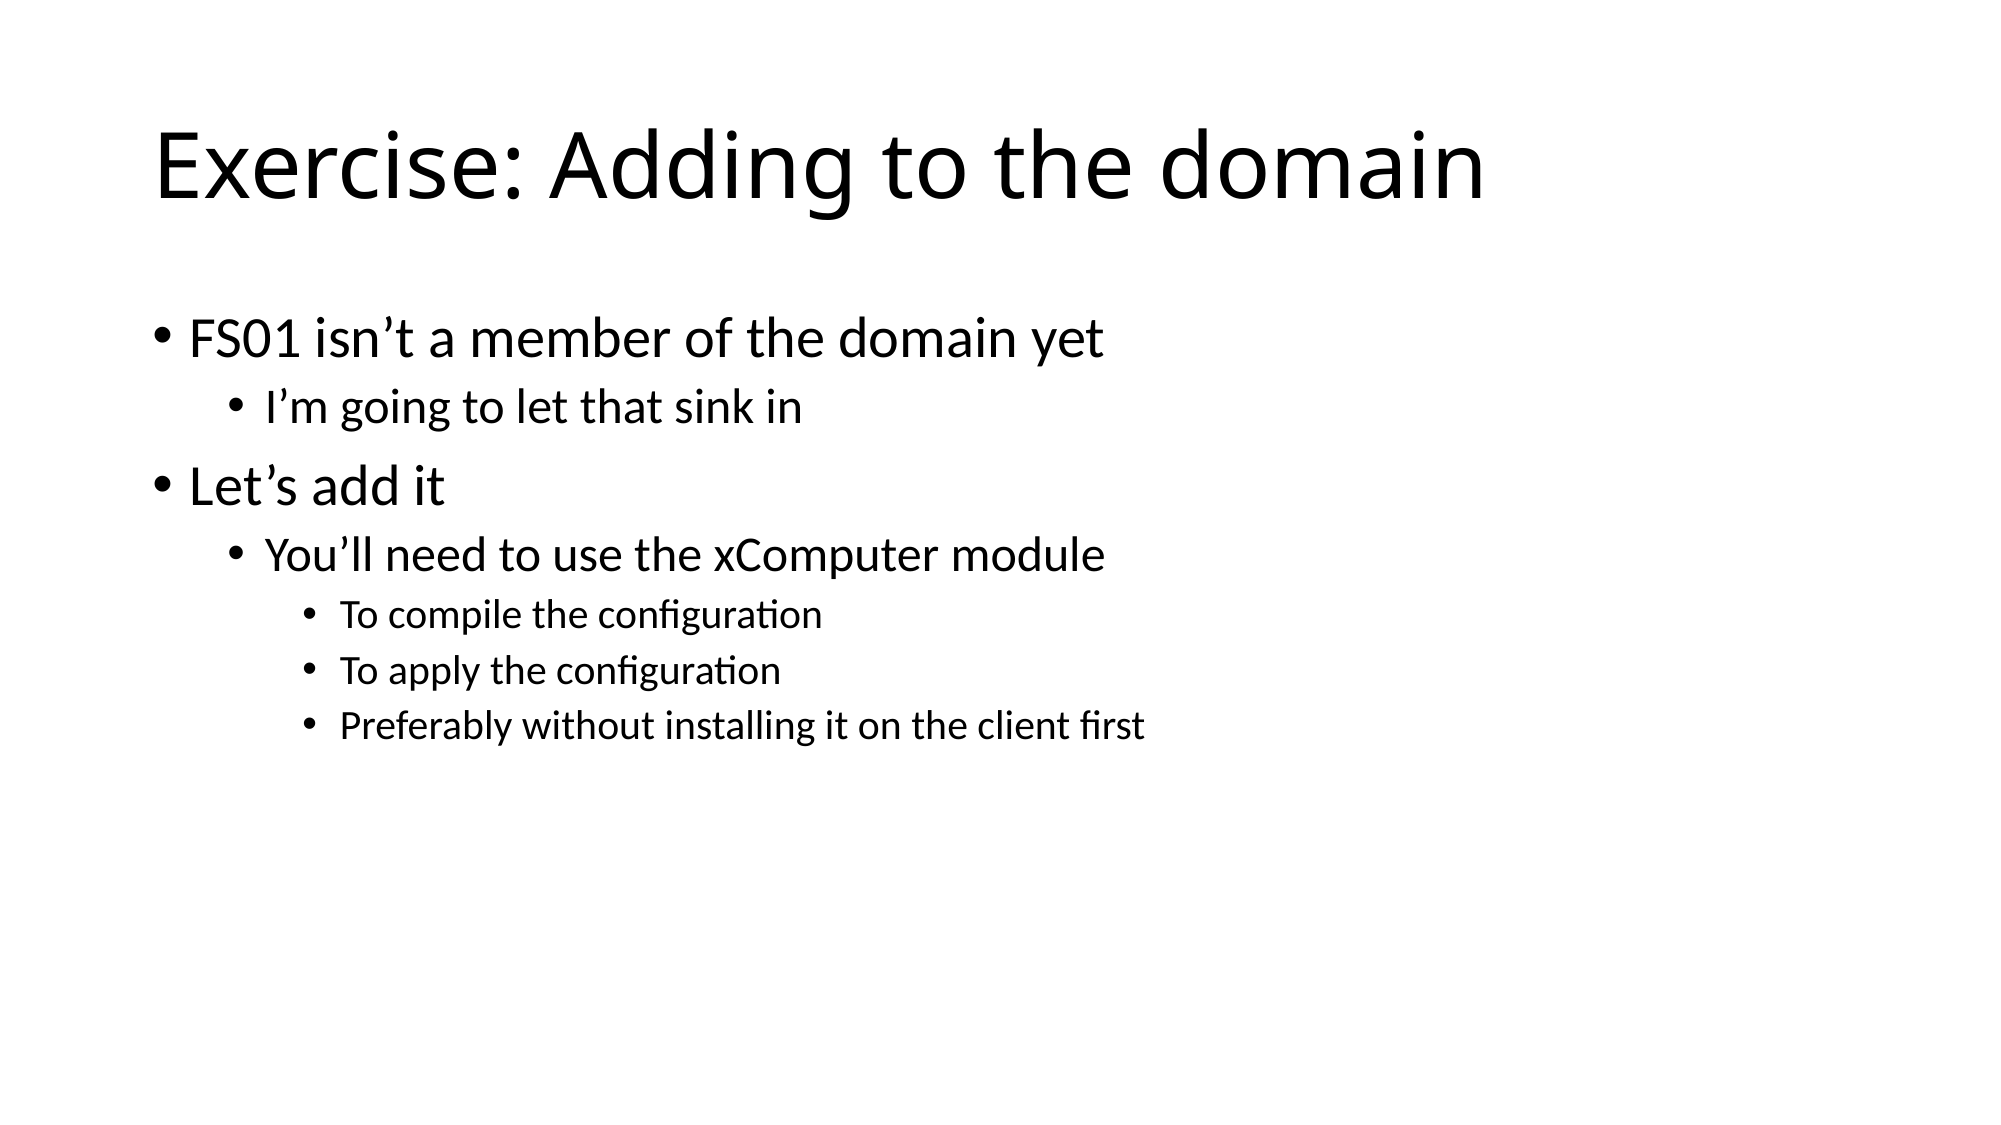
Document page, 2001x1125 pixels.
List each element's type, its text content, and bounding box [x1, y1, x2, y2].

list FS01 isn’t a member of the domain yet I’m going to let that sink in Let’s add it You’ll need to use the xComputer module To compile the configuration To apply the configuration Preferably without installing it on the client first [137, 299, 1863, 1014]
title Exercise: Adding to the domain [137, 59, 1863, 278]
